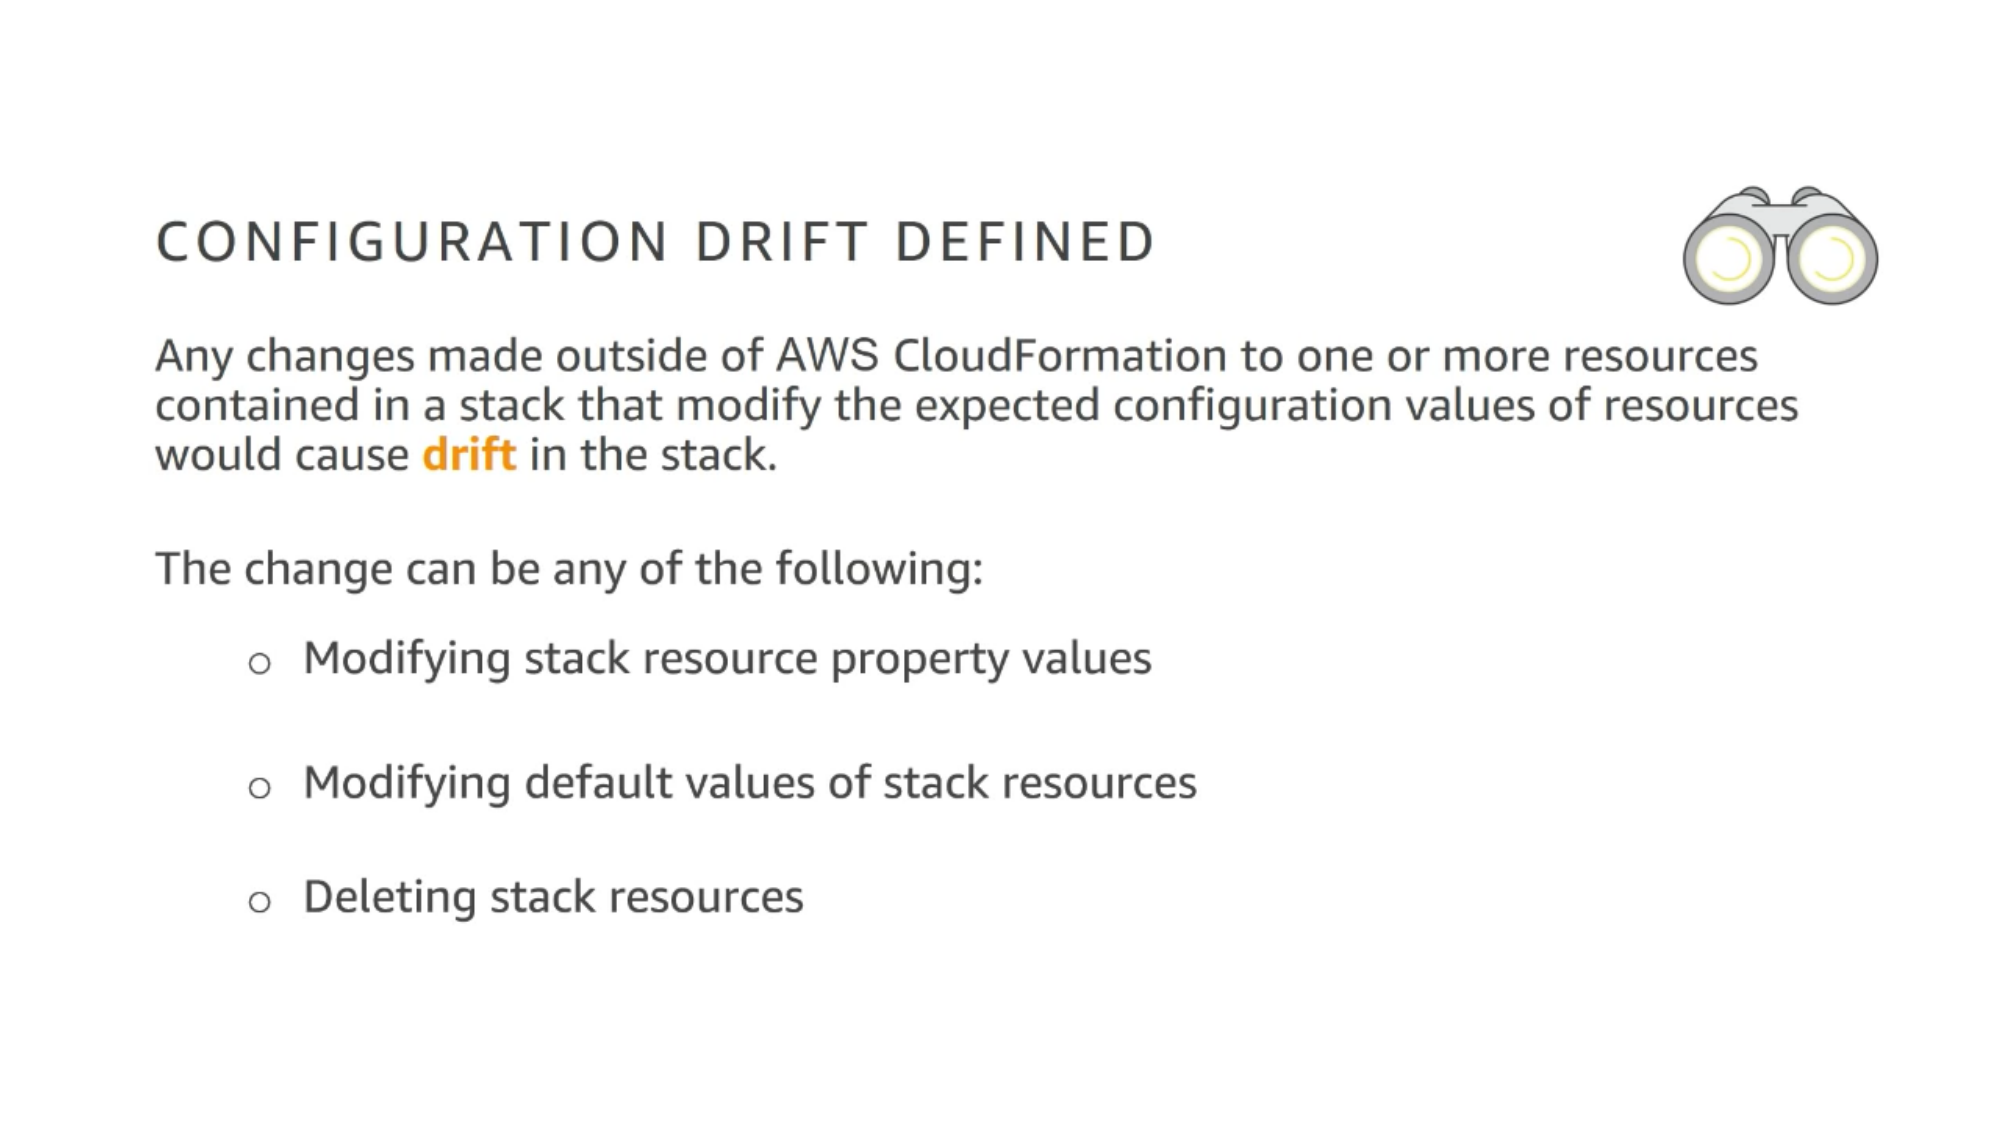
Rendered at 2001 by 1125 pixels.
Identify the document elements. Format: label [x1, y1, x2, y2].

picture [112, 153, 1888, 972]
